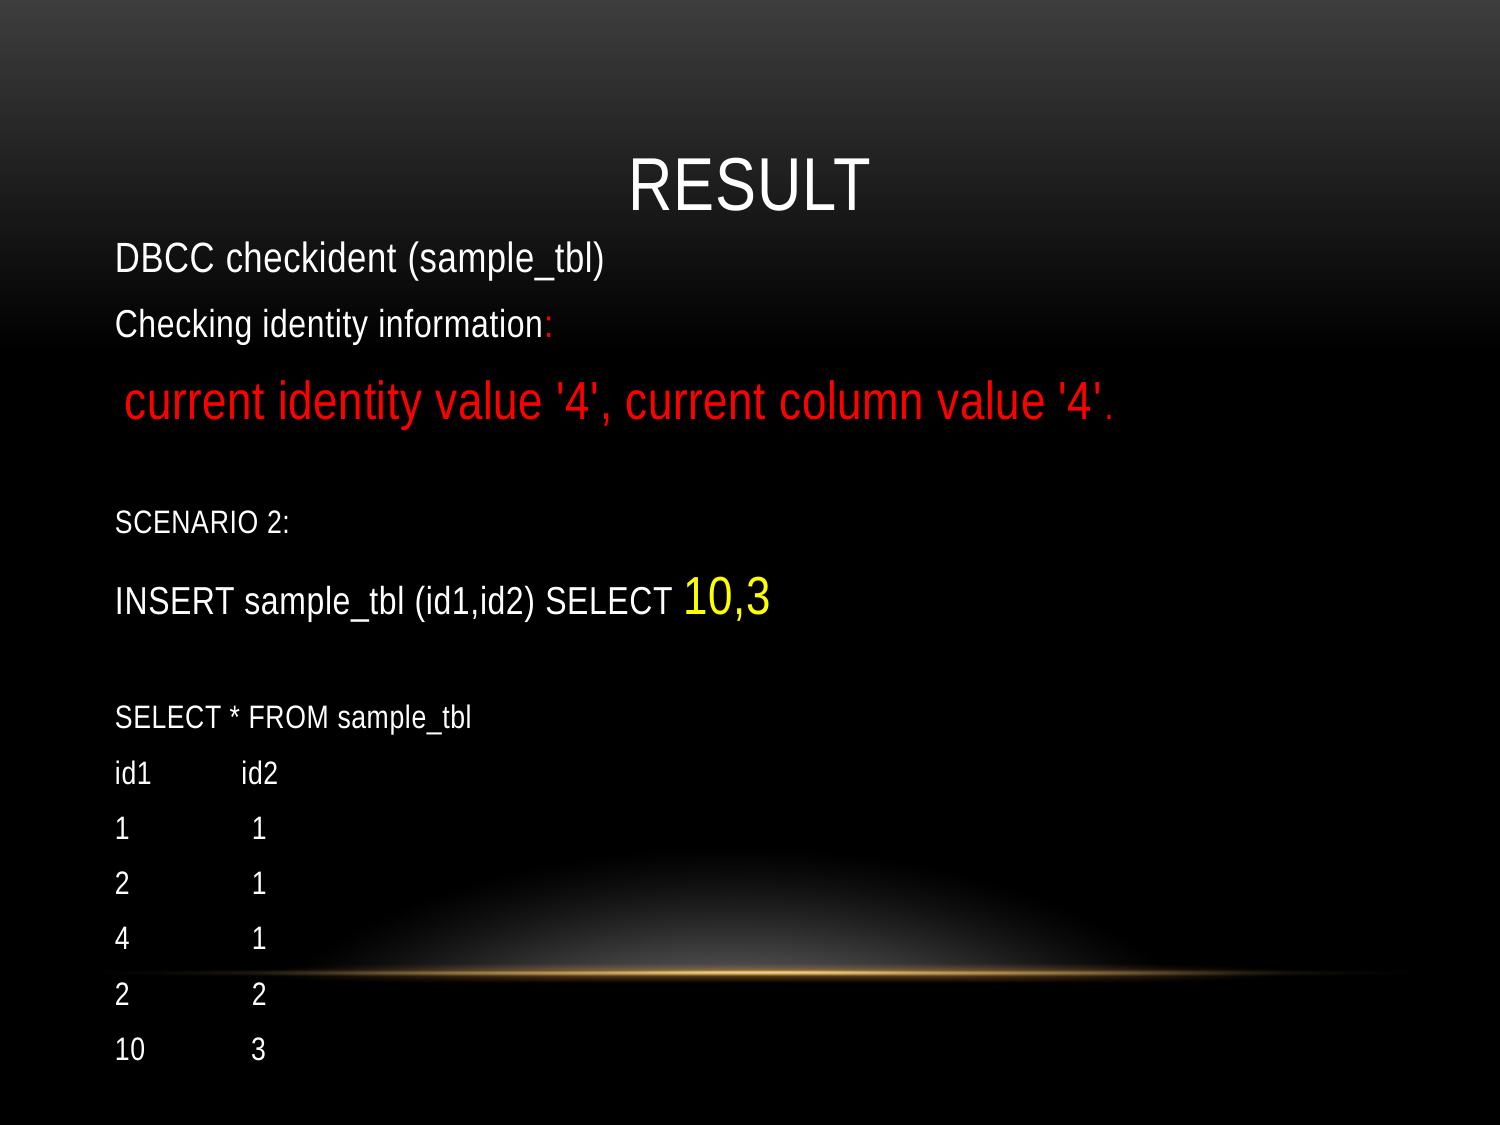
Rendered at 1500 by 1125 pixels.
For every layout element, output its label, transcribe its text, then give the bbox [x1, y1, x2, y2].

picture [0, 0, 1500, 1125]
title RESULT [99, 45, 1400, 222]
list DBCC checkident (sample_tbl) Checking identity information: current identity value '4', current column value '4'. SCENARIO 2: INSERT sample_tbl (id1,id2) SELECT 10,3 SELECT * FROM sample_tbl id1 id2 1 1 2 1 4 1 2 2 10 3 [99, 222, 1400, 1079]
